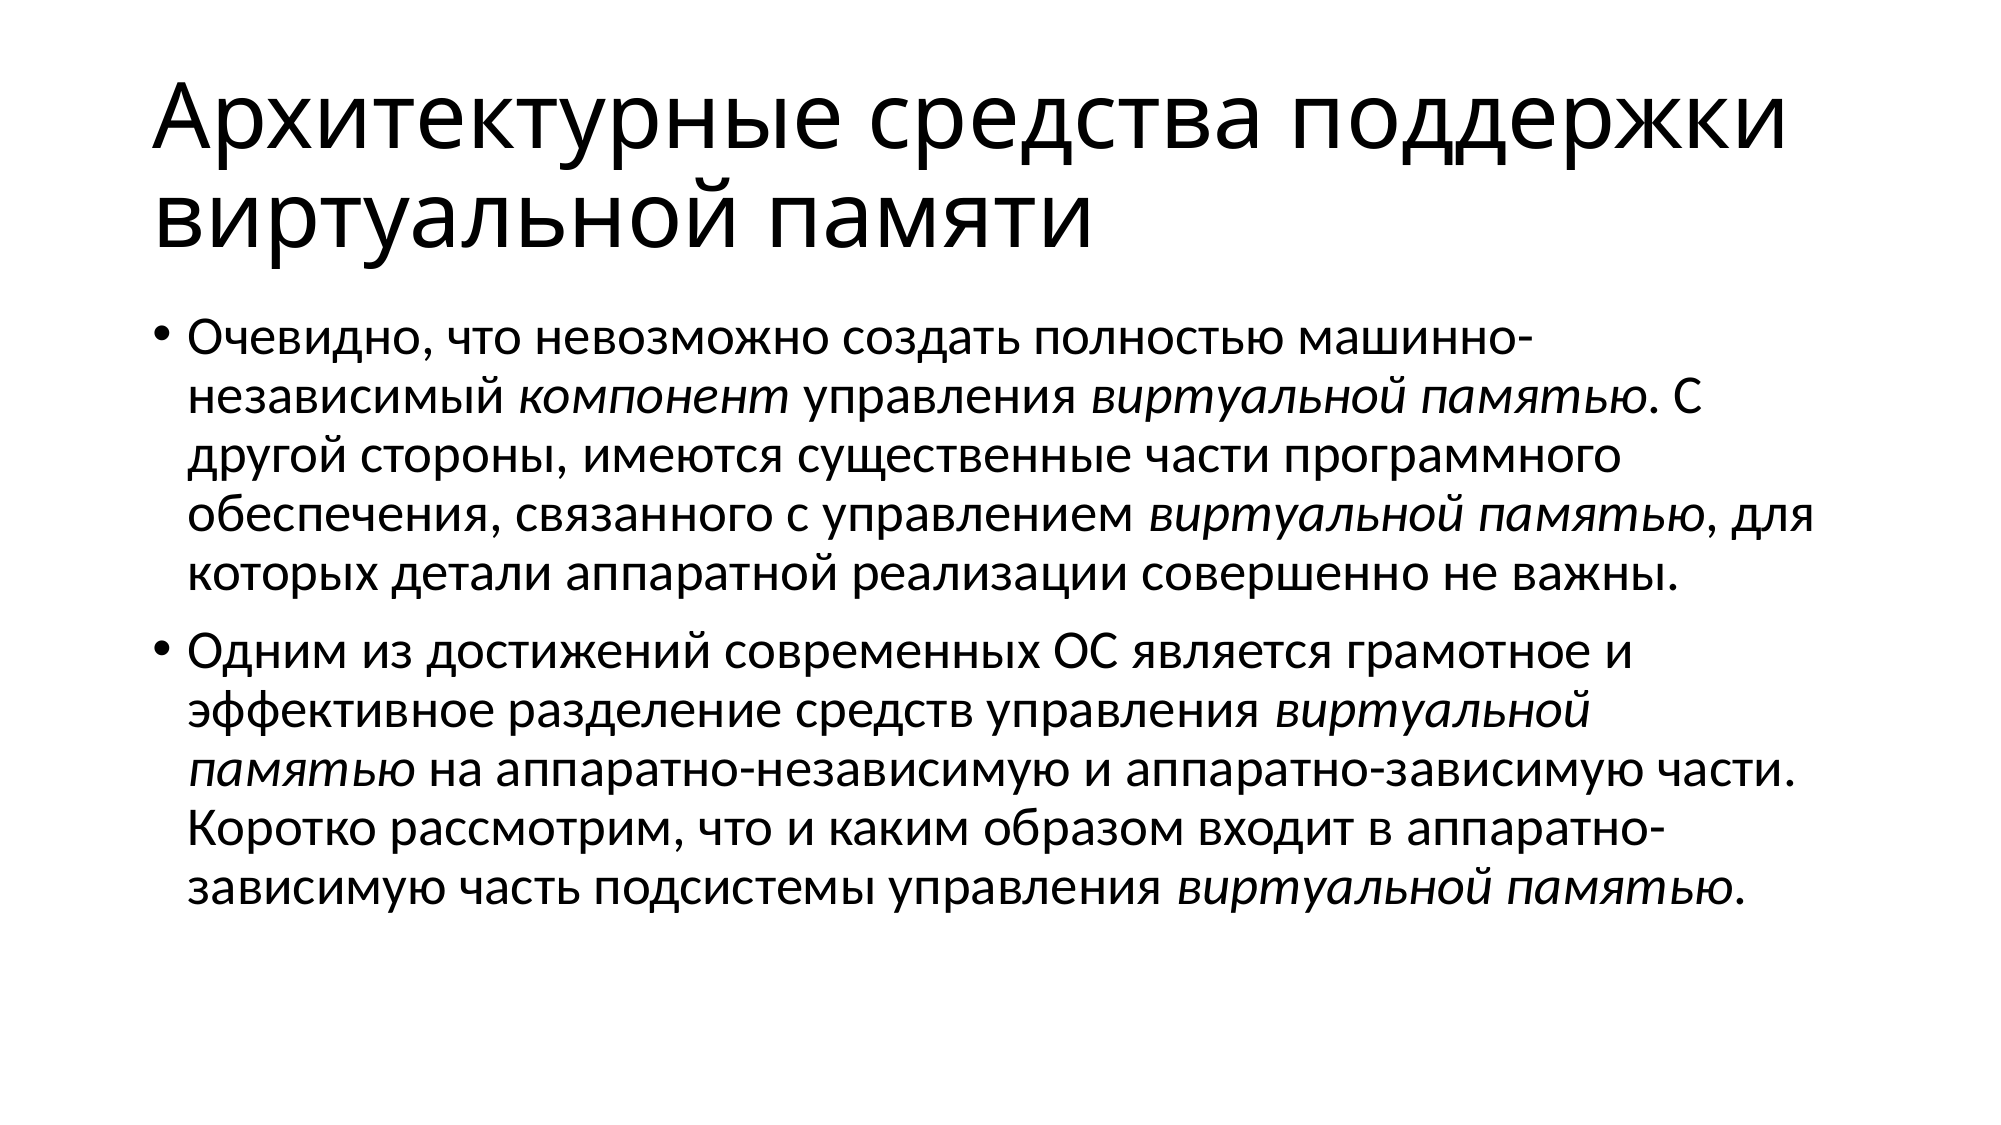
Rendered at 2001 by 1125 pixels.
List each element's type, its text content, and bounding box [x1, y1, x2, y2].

title Архитектурные средства поддержки виртуальной памяти [137, 59, 1863, 278]
list Очевидно, что невозможно создать полностью машинно-независимый компонент управления виртуальной памятью. С другой стороны, имеются существенные части программного обеспечения, связанного с управлением виртуальной памятью, для которых детали аппаратной реализации совершенно не важны. Одним из достижений современных ОС является грамотное и эффективное разделение средств управления виртуальной памятью на аппаратно-независимую и аппаратно-зависимую части. Коротко рассмотрим, что и каким образом входит в аппаратно-зависимую часть подсистемы управления виртуальной памятью. [137, 299, 1863, 1014]
